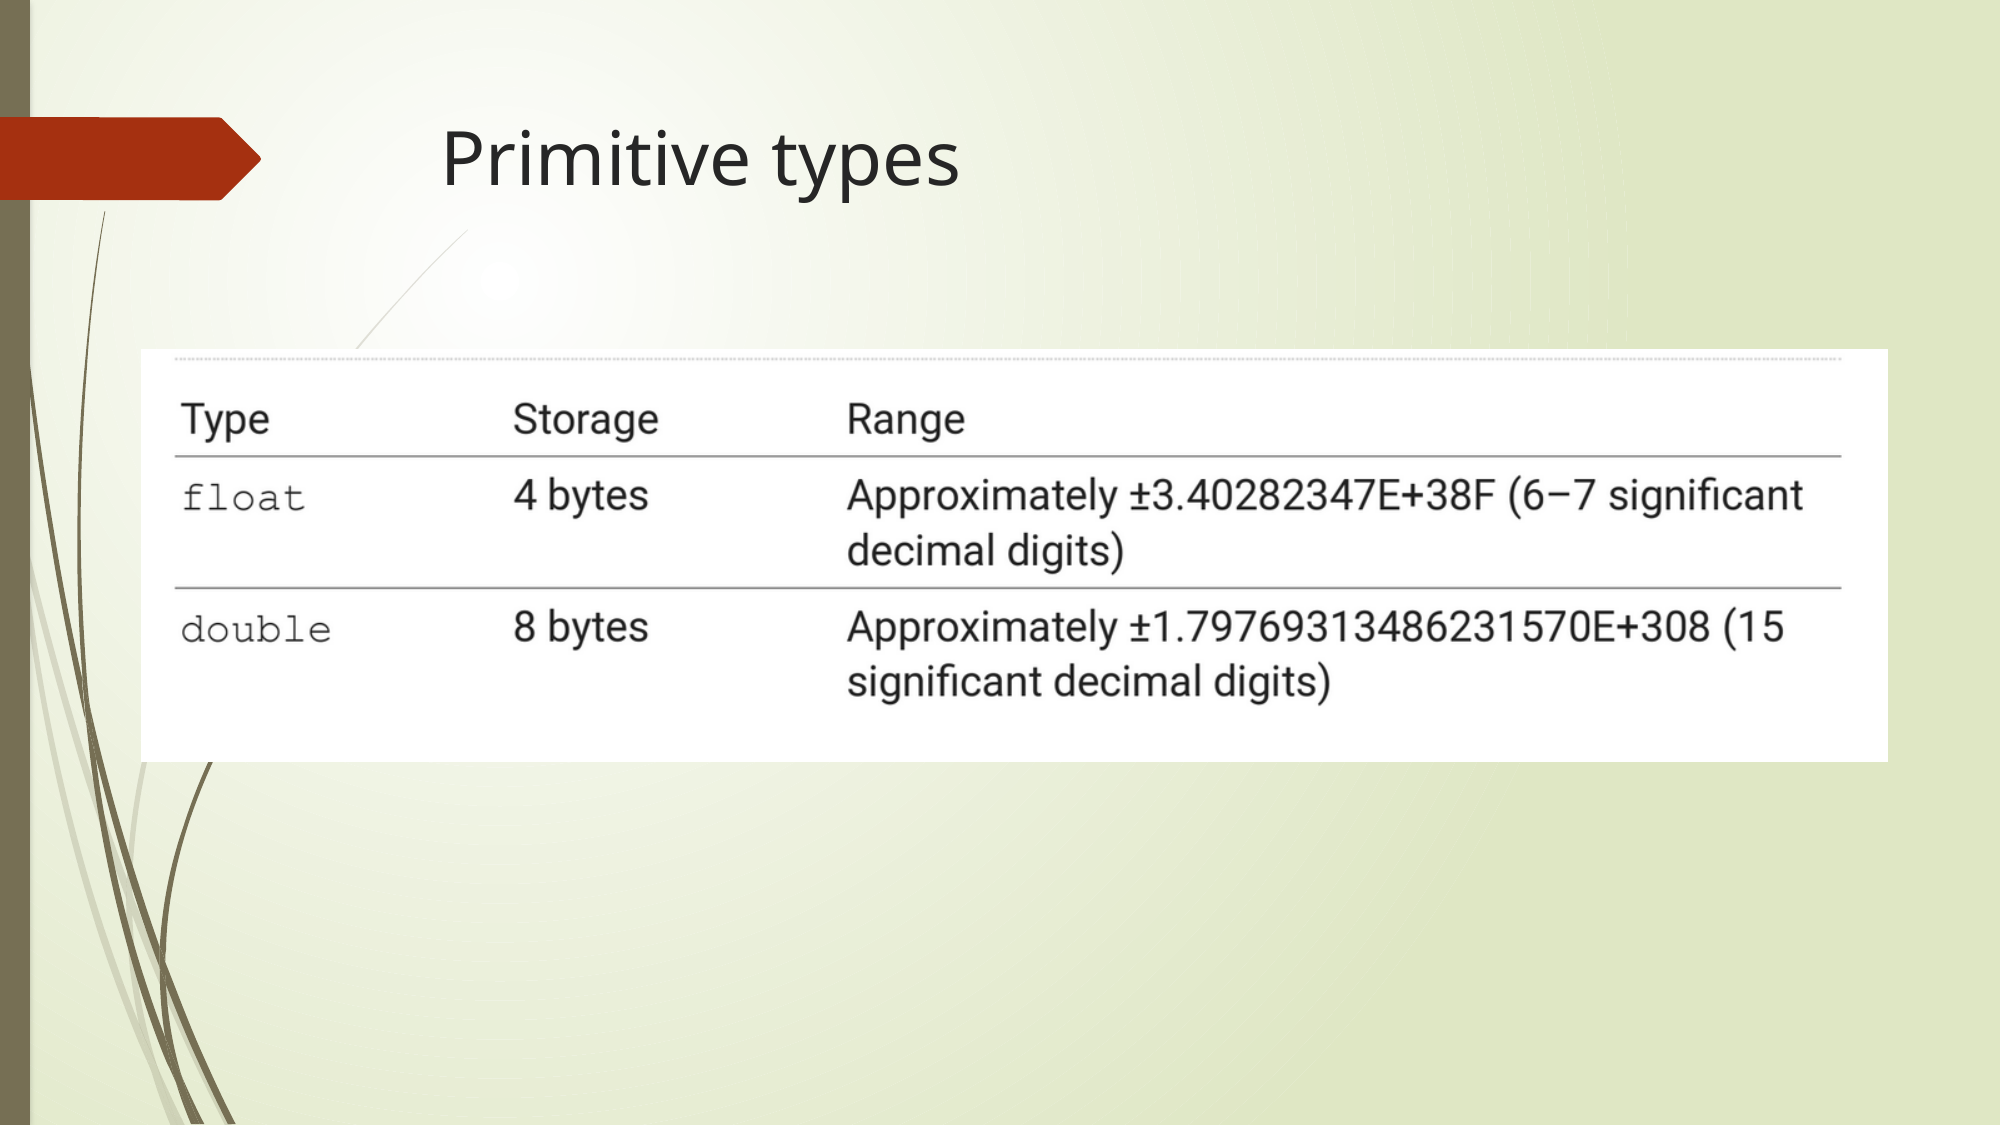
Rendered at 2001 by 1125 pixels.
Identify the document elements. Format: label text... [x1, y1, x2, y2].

title Primitive types [425, 102, 1888, 313]
picture [141, 349, 1888, 763]
